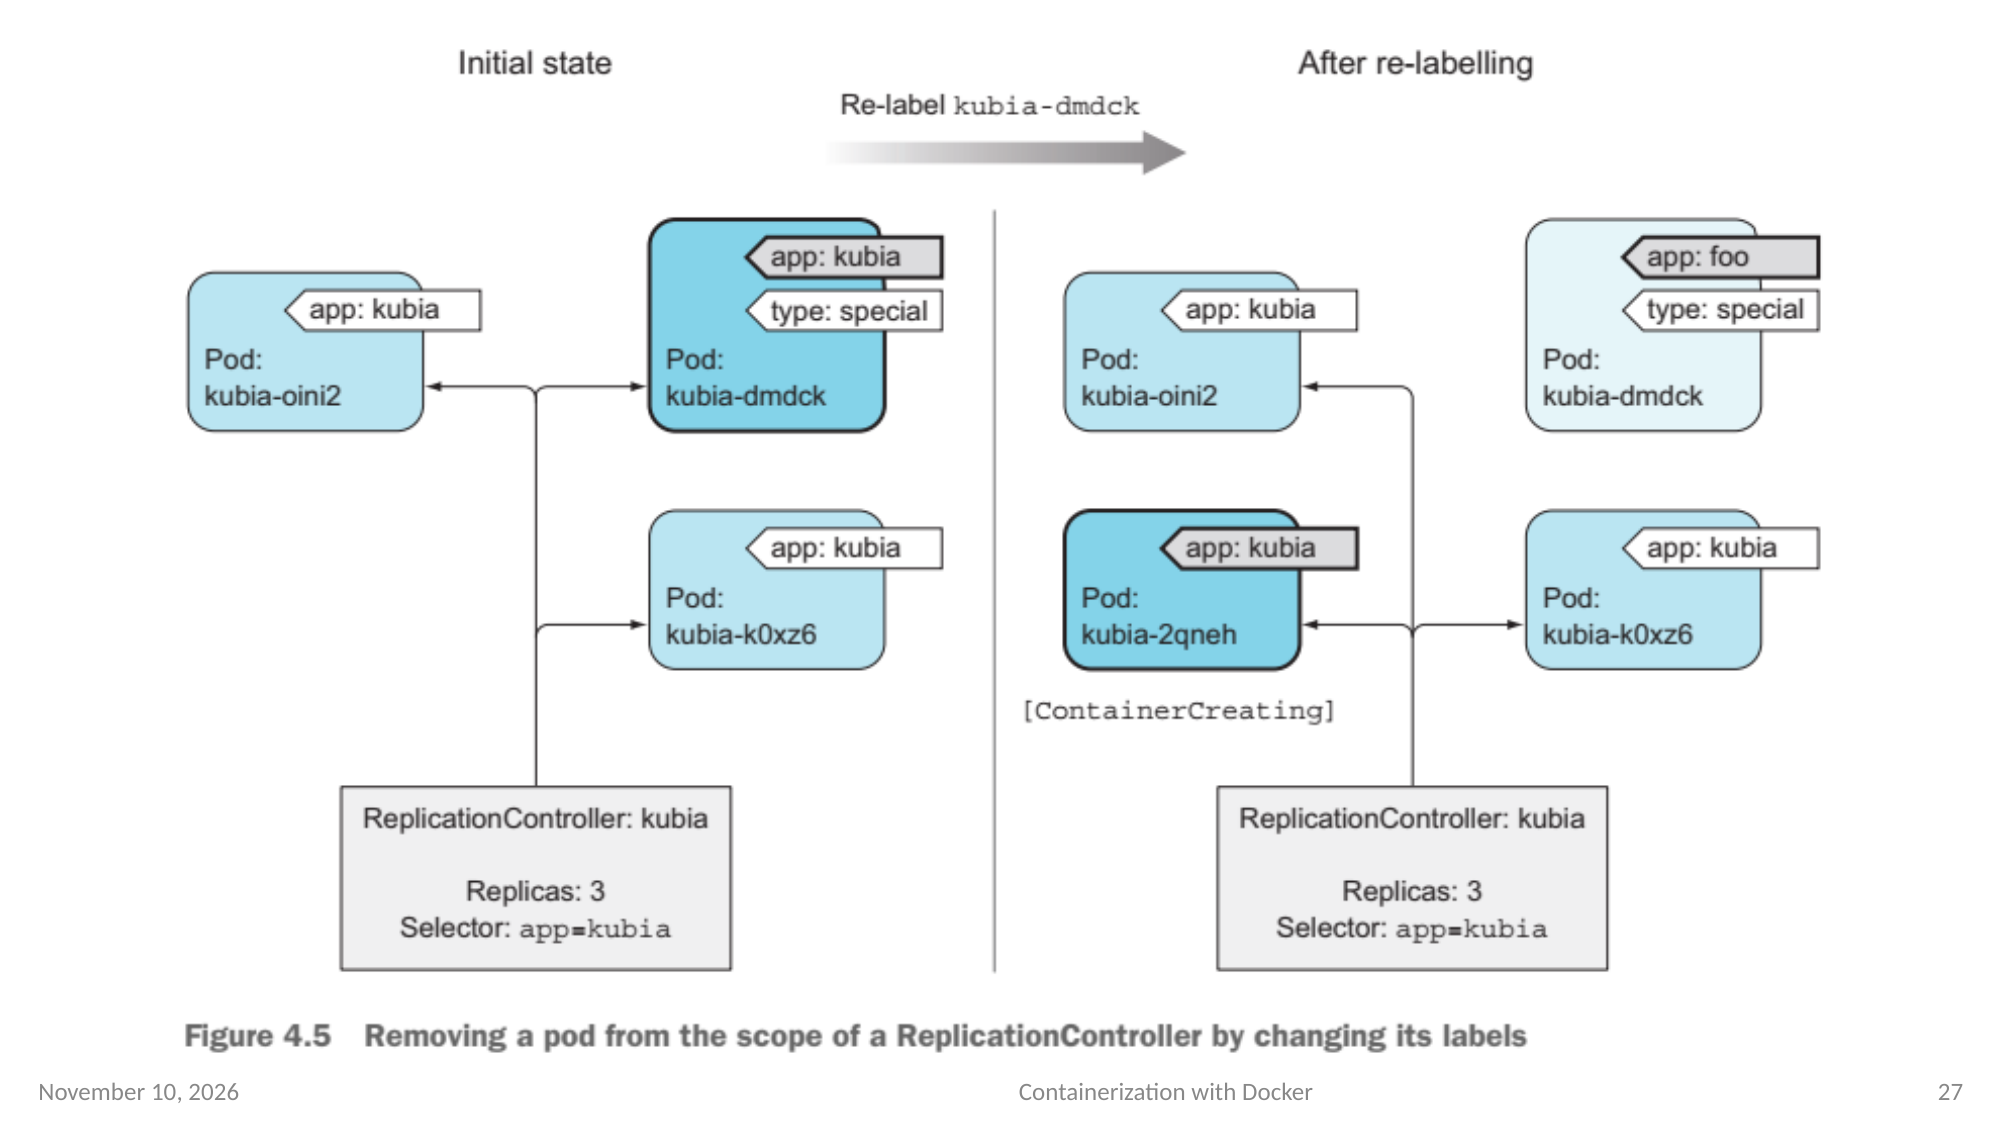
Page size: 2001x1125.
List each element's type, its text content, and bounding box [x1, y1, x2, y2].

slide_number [23, 1060, 474, 1121]
footer Containerization with Docker [483, 1060, 1850, 1121]
slide_number 27 [1859, 1060, 1979, 1121]
picture [172, 40, 1830, 1061]
